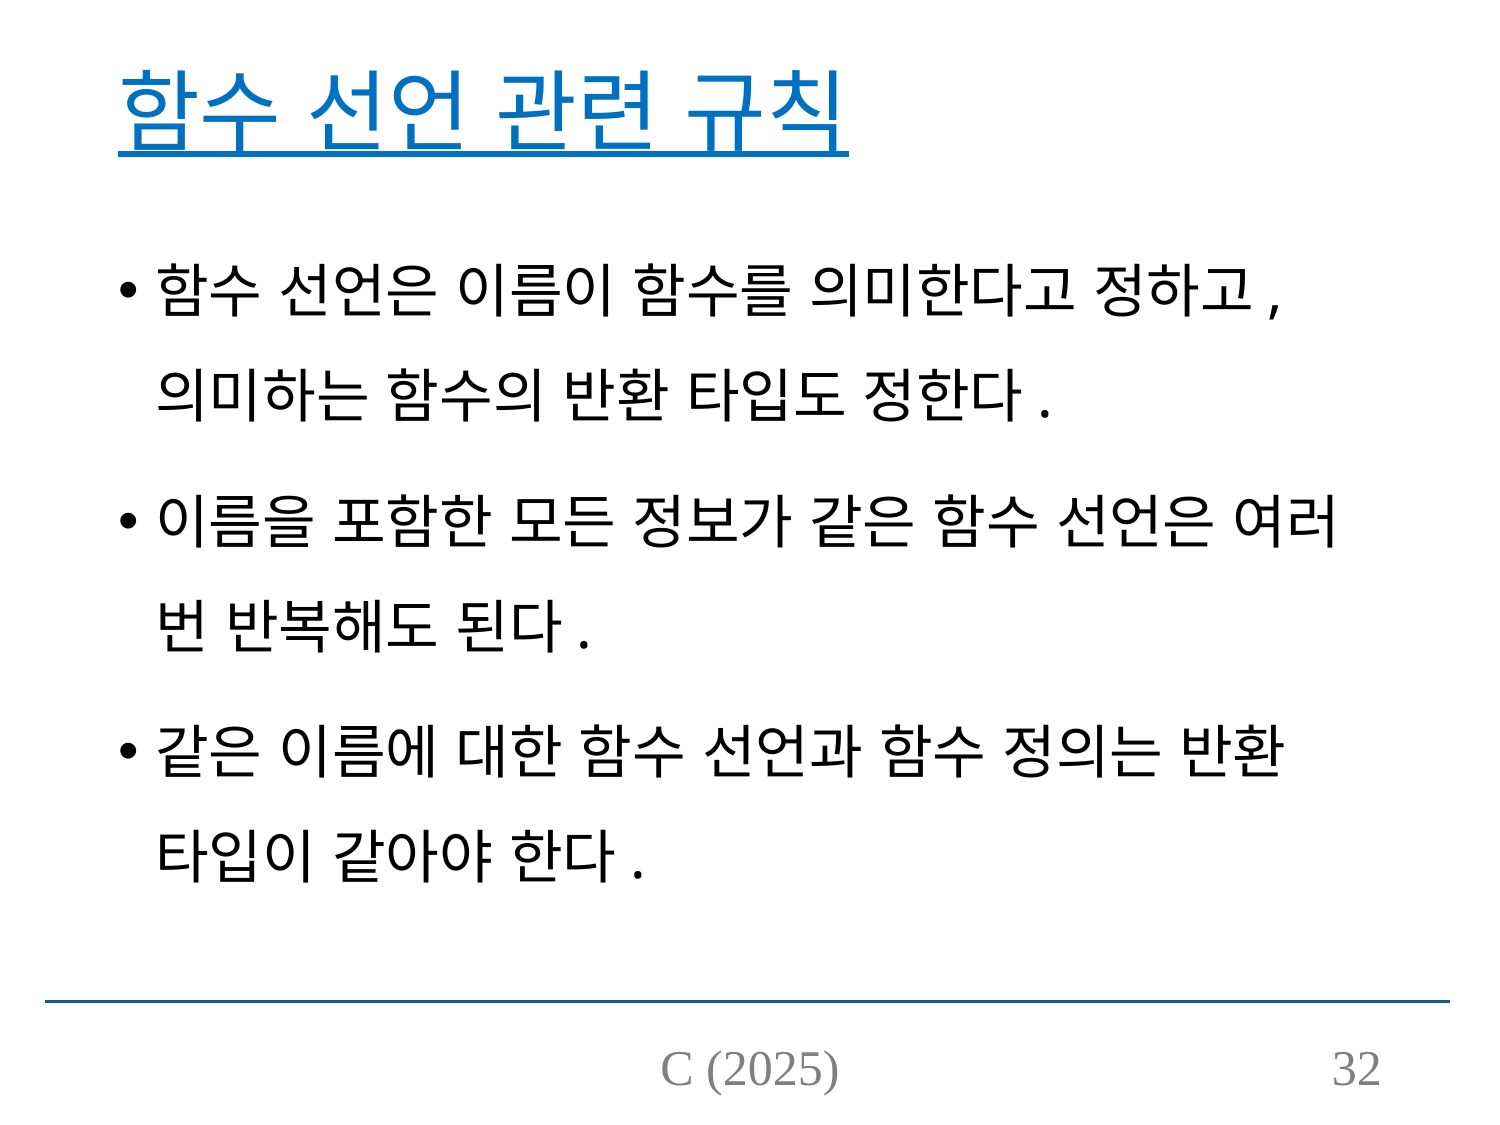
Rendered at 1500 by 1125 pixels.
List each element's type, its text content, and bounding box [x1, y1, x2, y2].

slide_number 32 [1059, 1042, 1397, 1103]
title 함수 선언 관련 규칙 [103, 59, 1458, 172]
footer C (2025) [496, 1042, 1004, 1103]
list 함수 선언은 이름이 함수를 의미한다고 정하고, 의미하는 함수의 반환 타입도 정한다. 이름을 포함한 모든 정보가 같은 함수 선언은 여러 번 반복해도 된다. 같은 이름에 대한 함수 선언과 함수 정의는 반환 타입이 같아야 한다. [103, 212, 1355, 1014]
